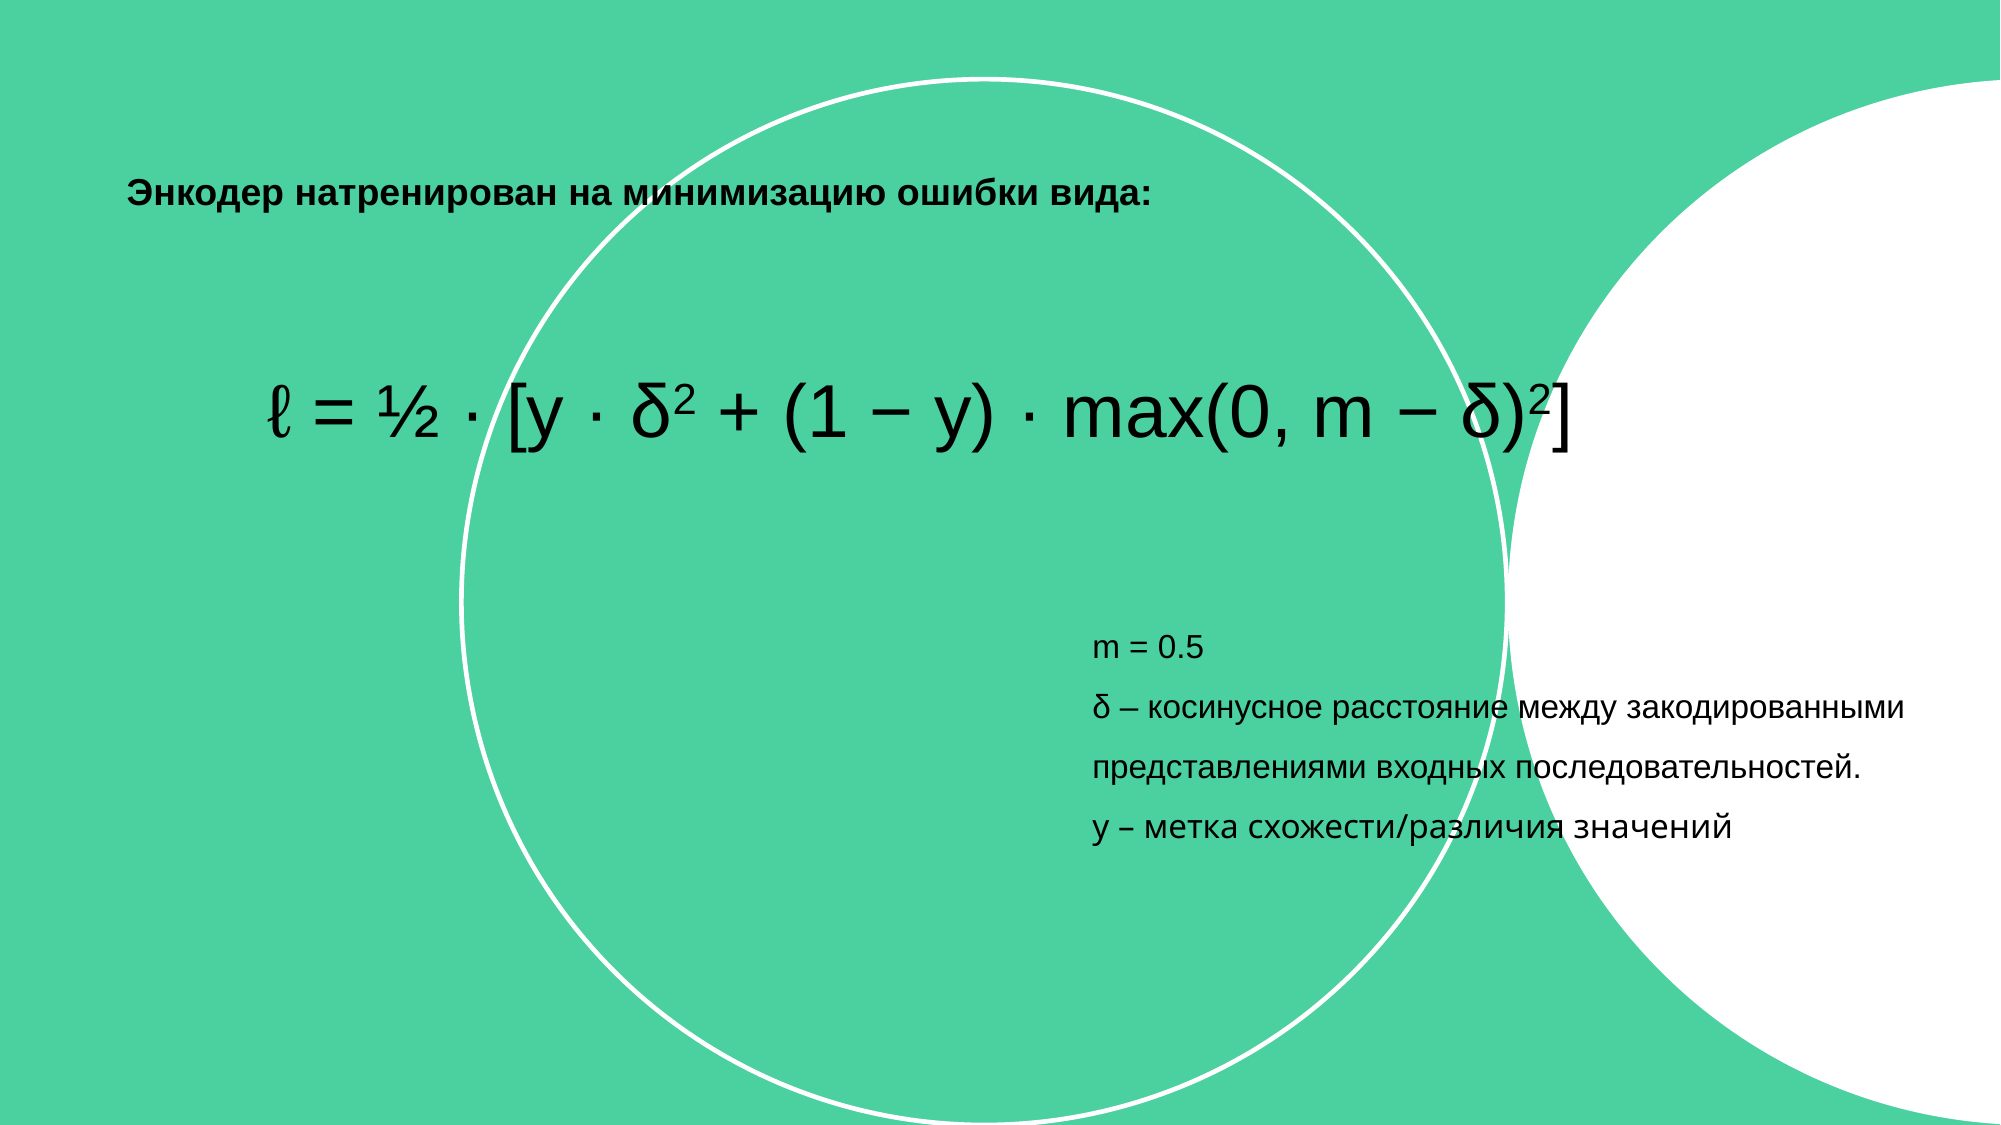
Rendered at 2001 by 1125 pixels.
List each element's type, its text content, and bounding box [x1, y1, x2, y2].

text_box [523, 221, 1445, 354]
text_box m = 0.5 δ – косинусное расстояние между закодированными представлениями входных последовательностей. y – метка схожести/различия значений [1092, 594, 1940, 846]
text_box ℓ = ½ · [y · δ2 + (1 − y) · max(0, m − δ)2] [130, 354, 1731, 460]
text_box [1508, 80, 2000, 1125]
text_box Энкодер натренирован на минимизацию ошибки вида: [111, 160, 1570, 221]
text_box [705, 79, 1264, 160]
text_box [461, 460, 1508, 1125]
